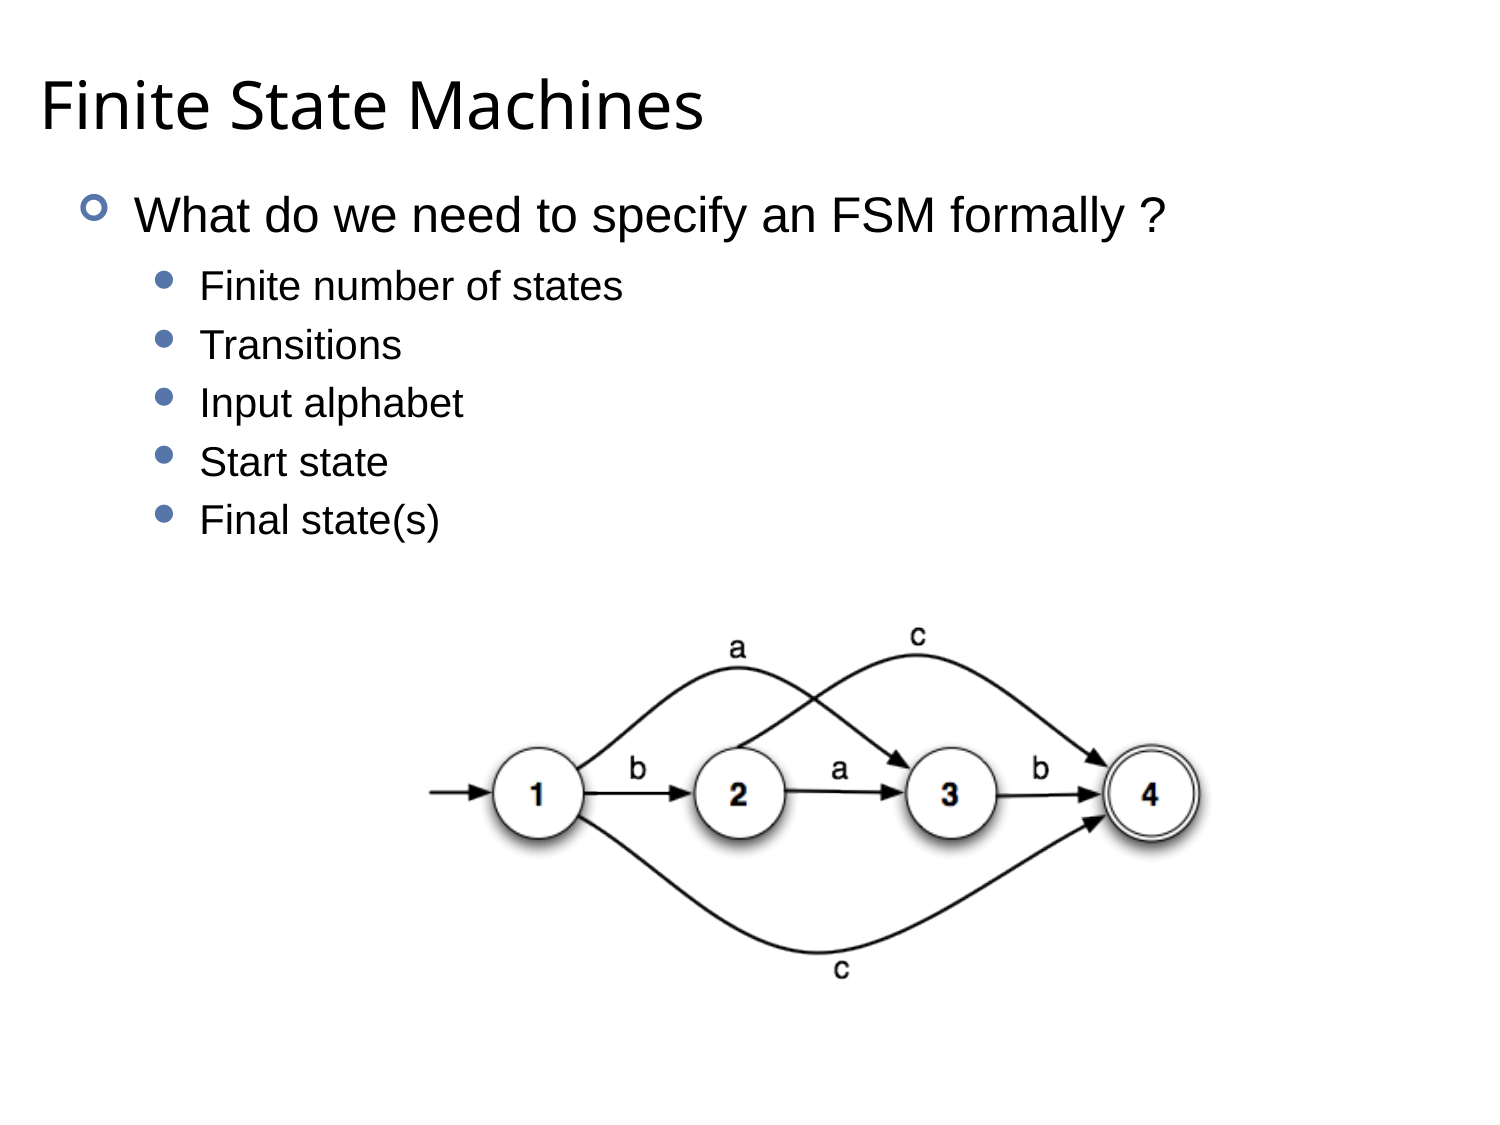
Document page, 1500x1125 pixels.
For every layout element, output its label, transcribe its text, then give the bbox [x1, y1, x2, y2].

text_box [399, 487, 431, 543]
picture [424, 612, 1218, 988]
list What do we need to specify an FSM formally ? Finite number of states Transitions Input alphabet Start state Final state(s) [62, 174, 1451, 1013]
title Finite State Machines [24, 18, 1451, 188]
